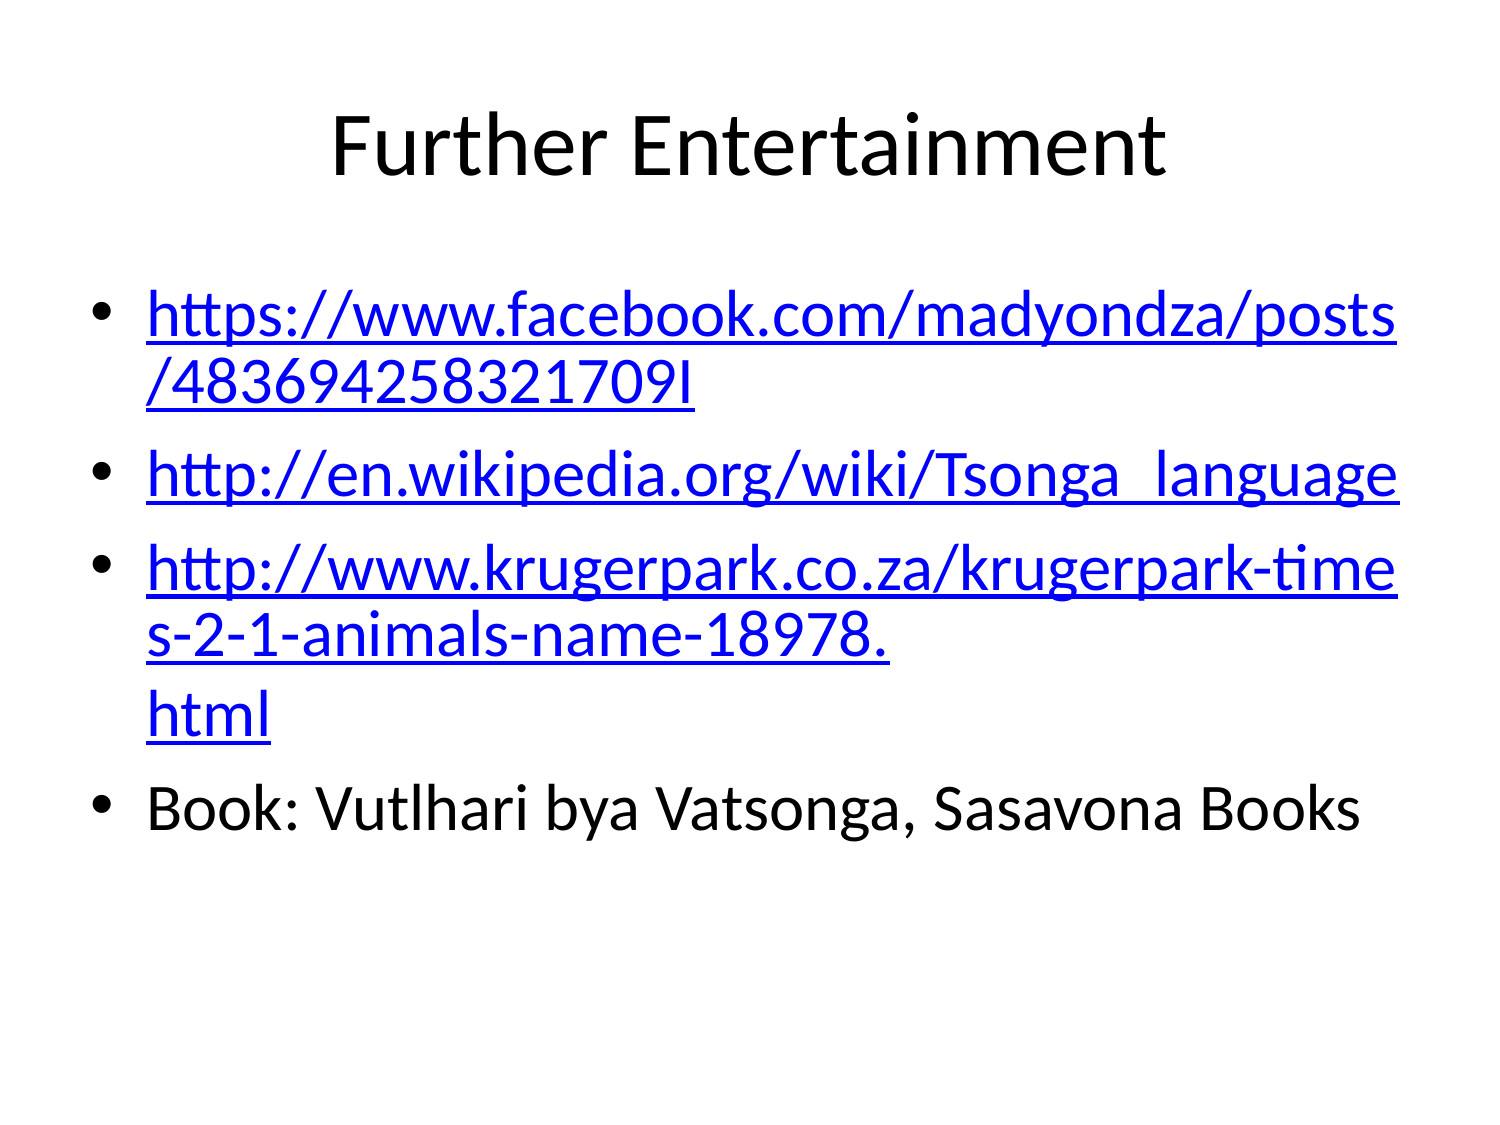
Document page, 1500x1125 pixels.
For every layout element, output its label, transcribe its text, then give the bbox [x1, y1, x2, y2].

list https://www.facebook.com/madyondza/posts/483694258321709I http://en.wikipedia.org/wiki/Tsonga_language http://www.krugerpark.co.za/krugerpark-times-2-1-animals-name-18978.html Book: Vutlhari bya Vatsonga, Sasavona Books [75, 262, 1425, 1005]
title Further Entertainment [75, 45, 1425, 233]
